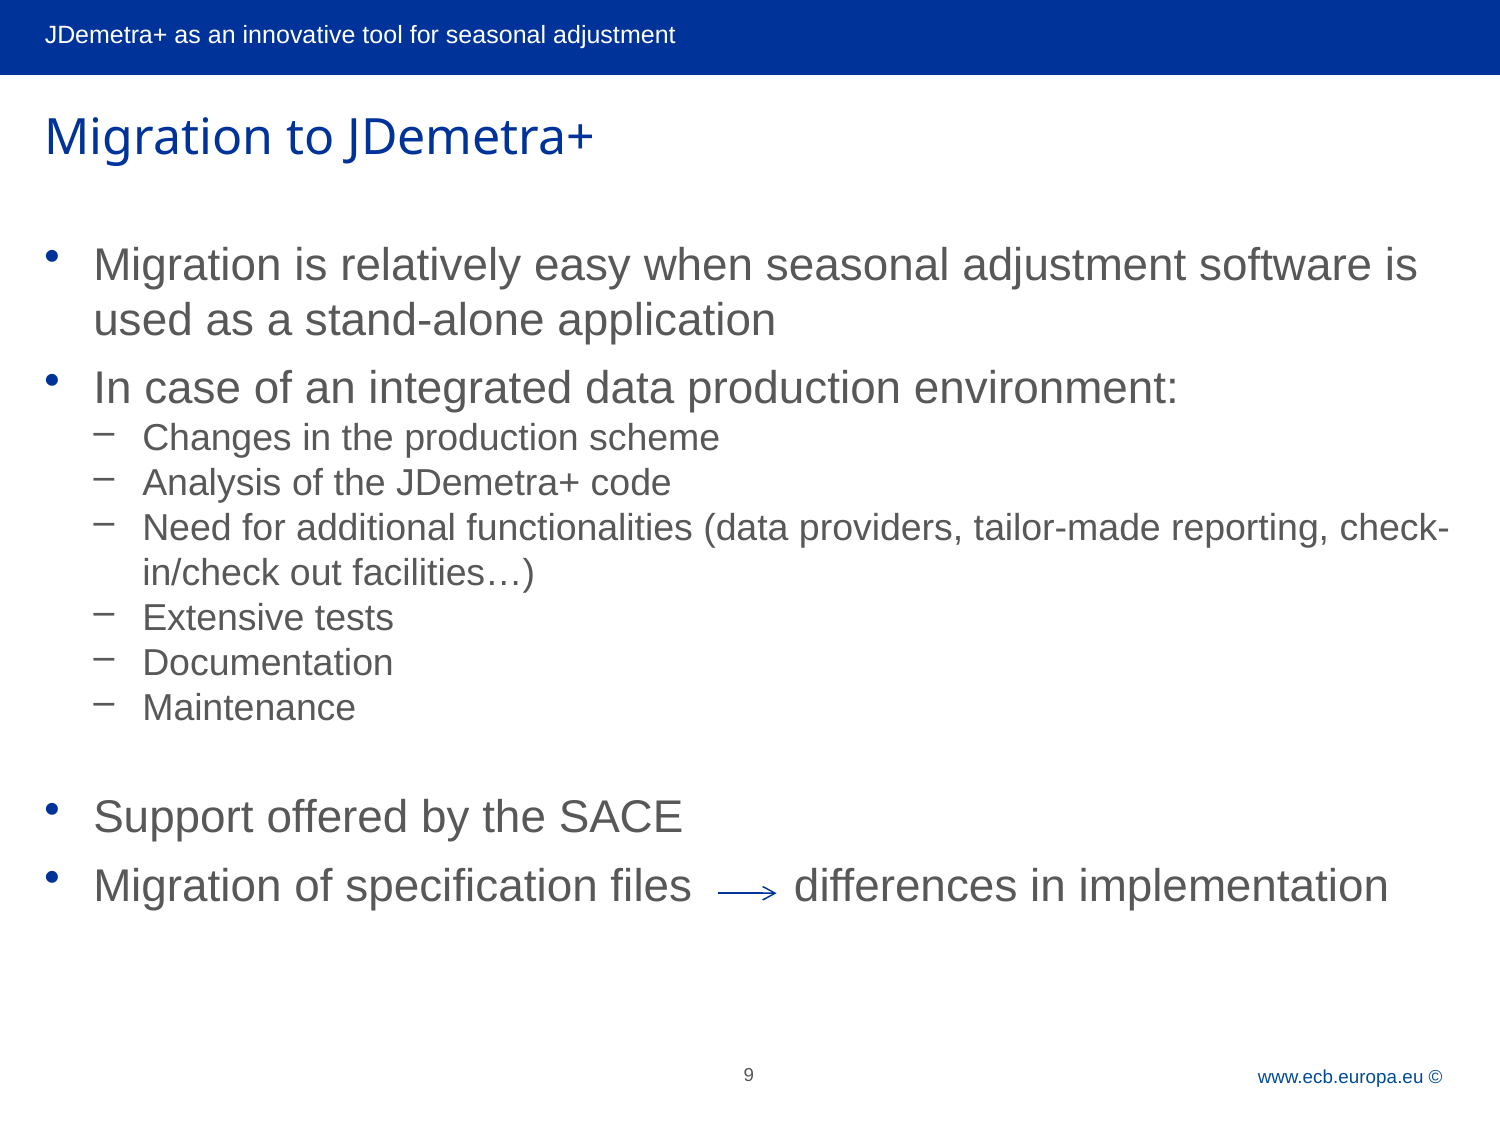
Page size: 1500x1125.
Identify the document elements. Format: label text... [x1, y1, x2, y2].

list Migration is relatively easy when seasonal adjustment software is used as a stand-alone application In case of an integrated data production environment: Changes in the production scheme Analysis of the JDemetra+ code Need for additional functionalities (data providers, tailor-made reporting, check-in/check out facilities…) Extensive tests Documentation Maintenance Support offered by the SACE Migration of specification files differences in implementation [44, 234, 1455, 968]
title Migration to JDemetra+ [44, 108, 1455, 212]
slide_number 9 [714, 1062, 783, 1102]
list JDemetra+ as an innovative tool for seasonal adjustment [44, 19, 1447, 79]
